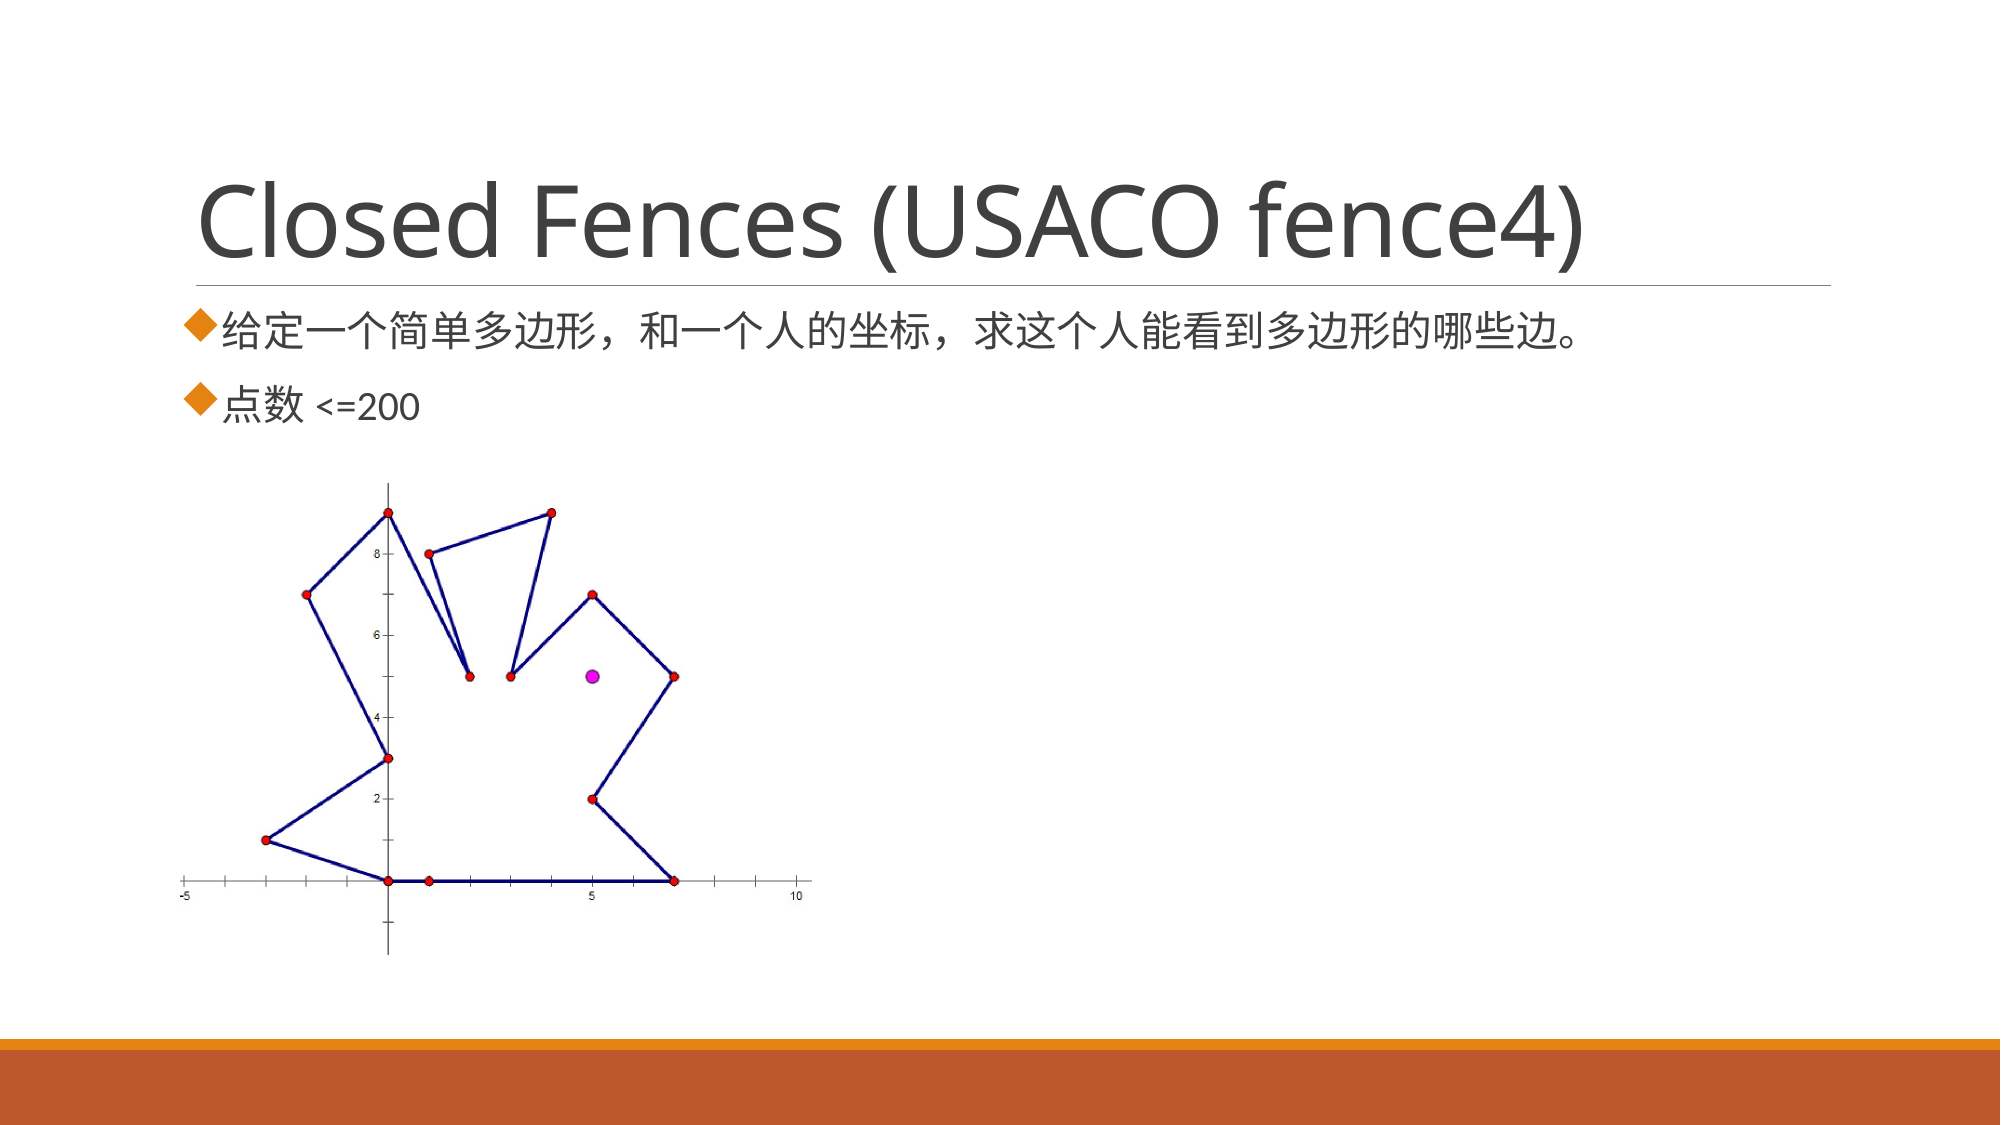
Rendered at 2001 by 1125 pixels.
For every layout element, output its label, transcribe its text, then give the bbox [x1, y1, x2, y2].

title Closed Fences (USACO fence4) [180, 47, 1830, 285]
list 给定一个简单多边形，和一个人的坐标，求这个人能看到多边形的哪些边。 点数<=200 [180, 302, 1830, 963]
picture [179, 483, 813, 956]
